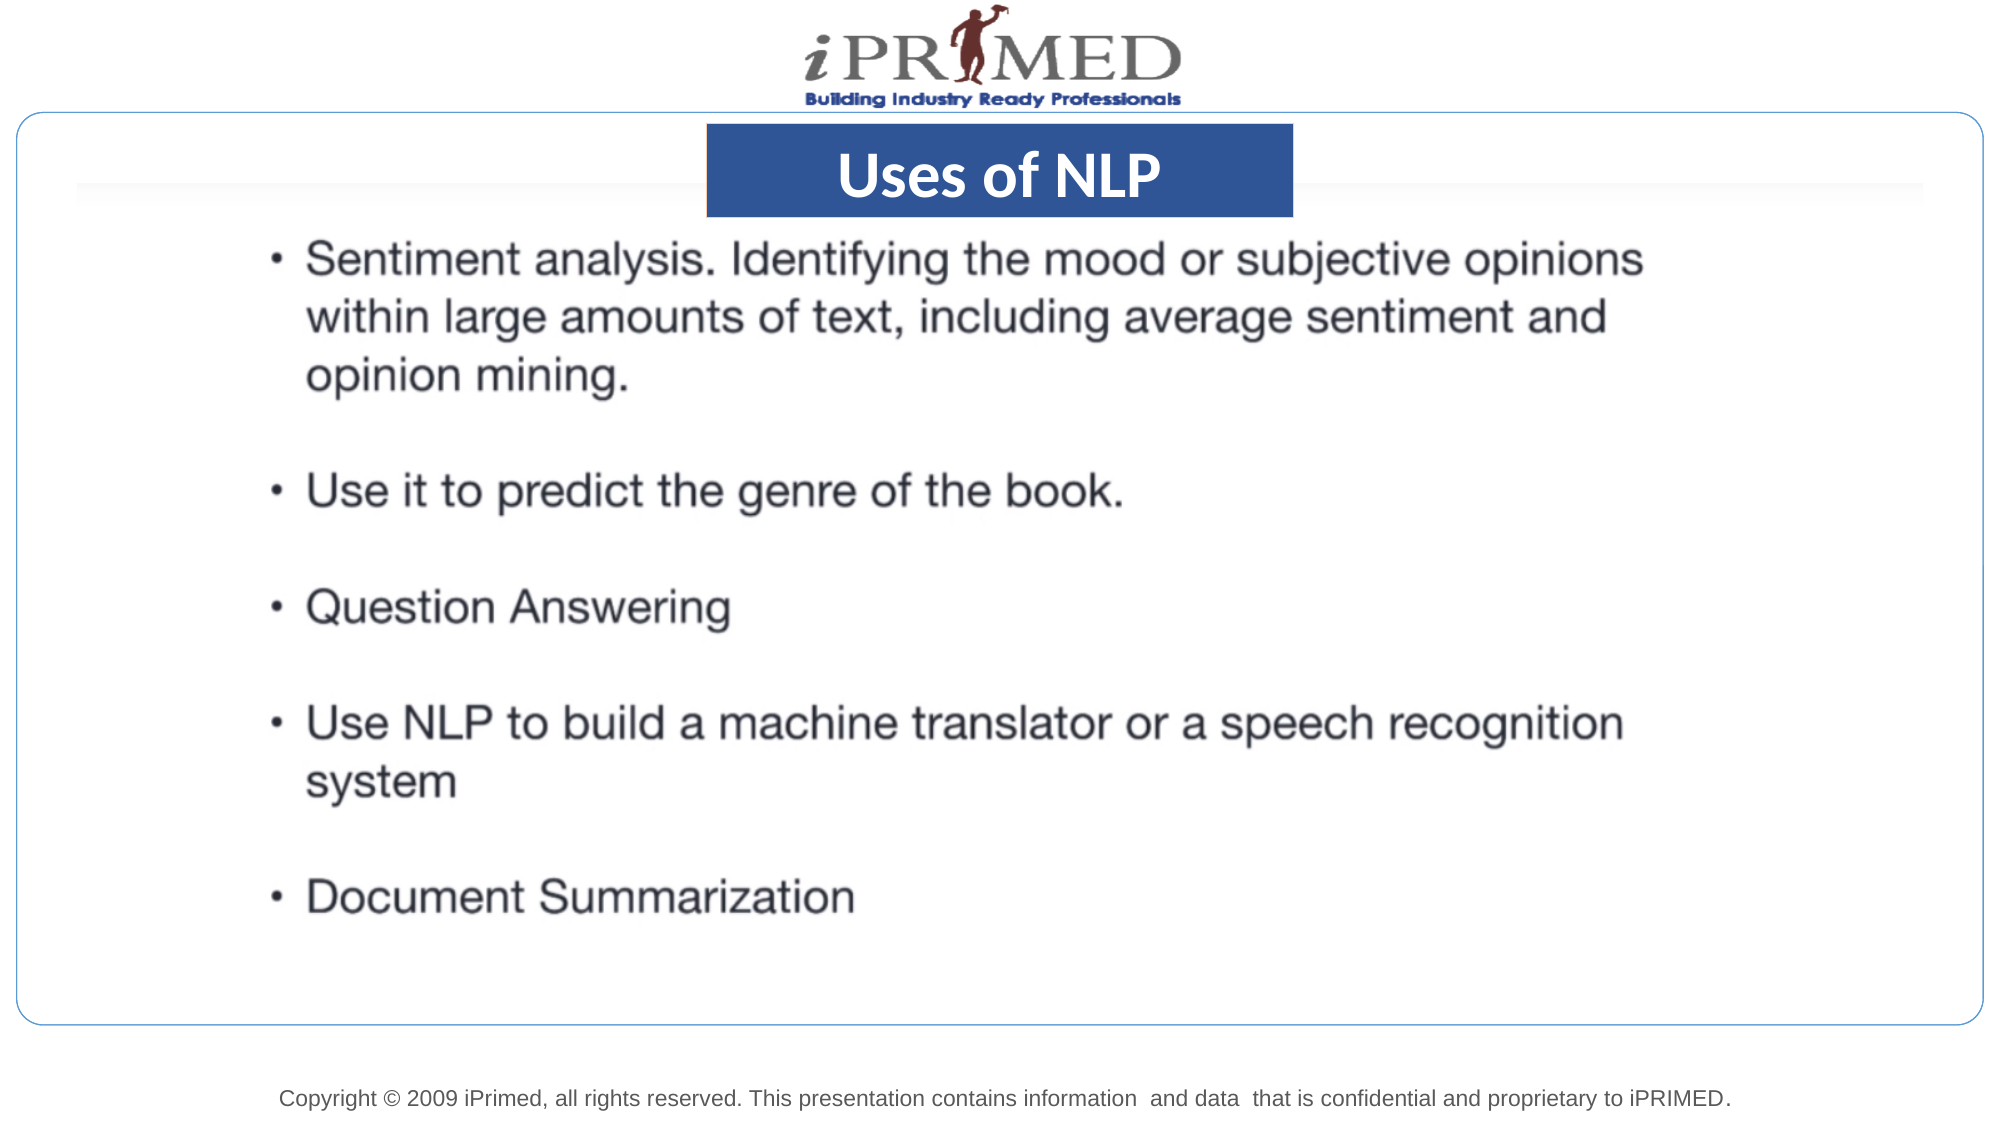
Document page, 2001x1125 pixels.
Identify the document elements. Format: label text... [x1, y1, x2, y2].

picture [76, 183, 1924, 942]
picture [783, 0, 1200, 111]
text_box Uses of NLP [706, 123, 1294, 183]
